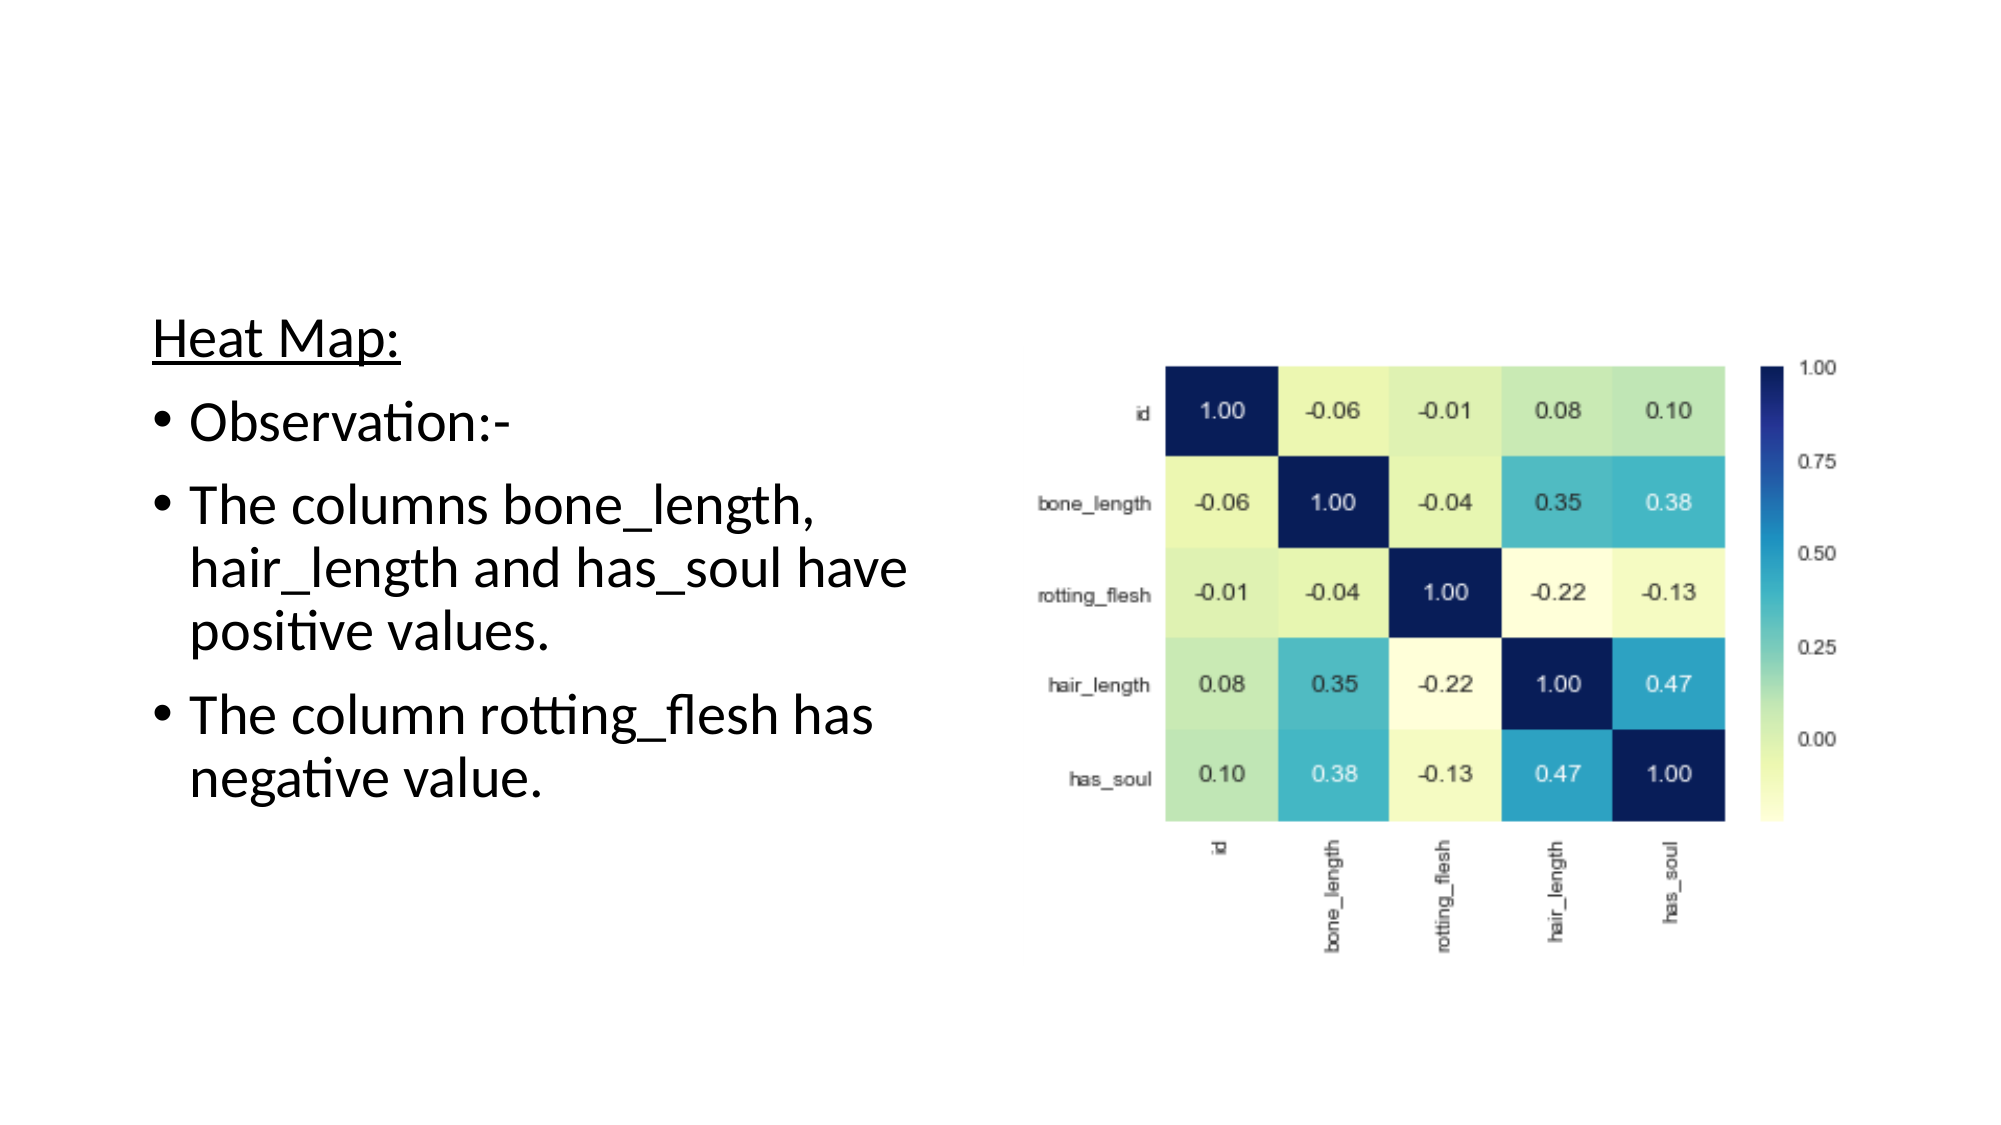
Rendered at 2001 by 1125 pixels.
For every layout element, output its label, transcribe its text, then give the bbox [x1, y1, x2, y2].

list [1022, 346, 1853, 966]
list Heat Map: Observation:- The columns bone_length, hair_length and has_soul have positive values. The column rotting_flesh has negative value. [137, 299, 988, 1014]
